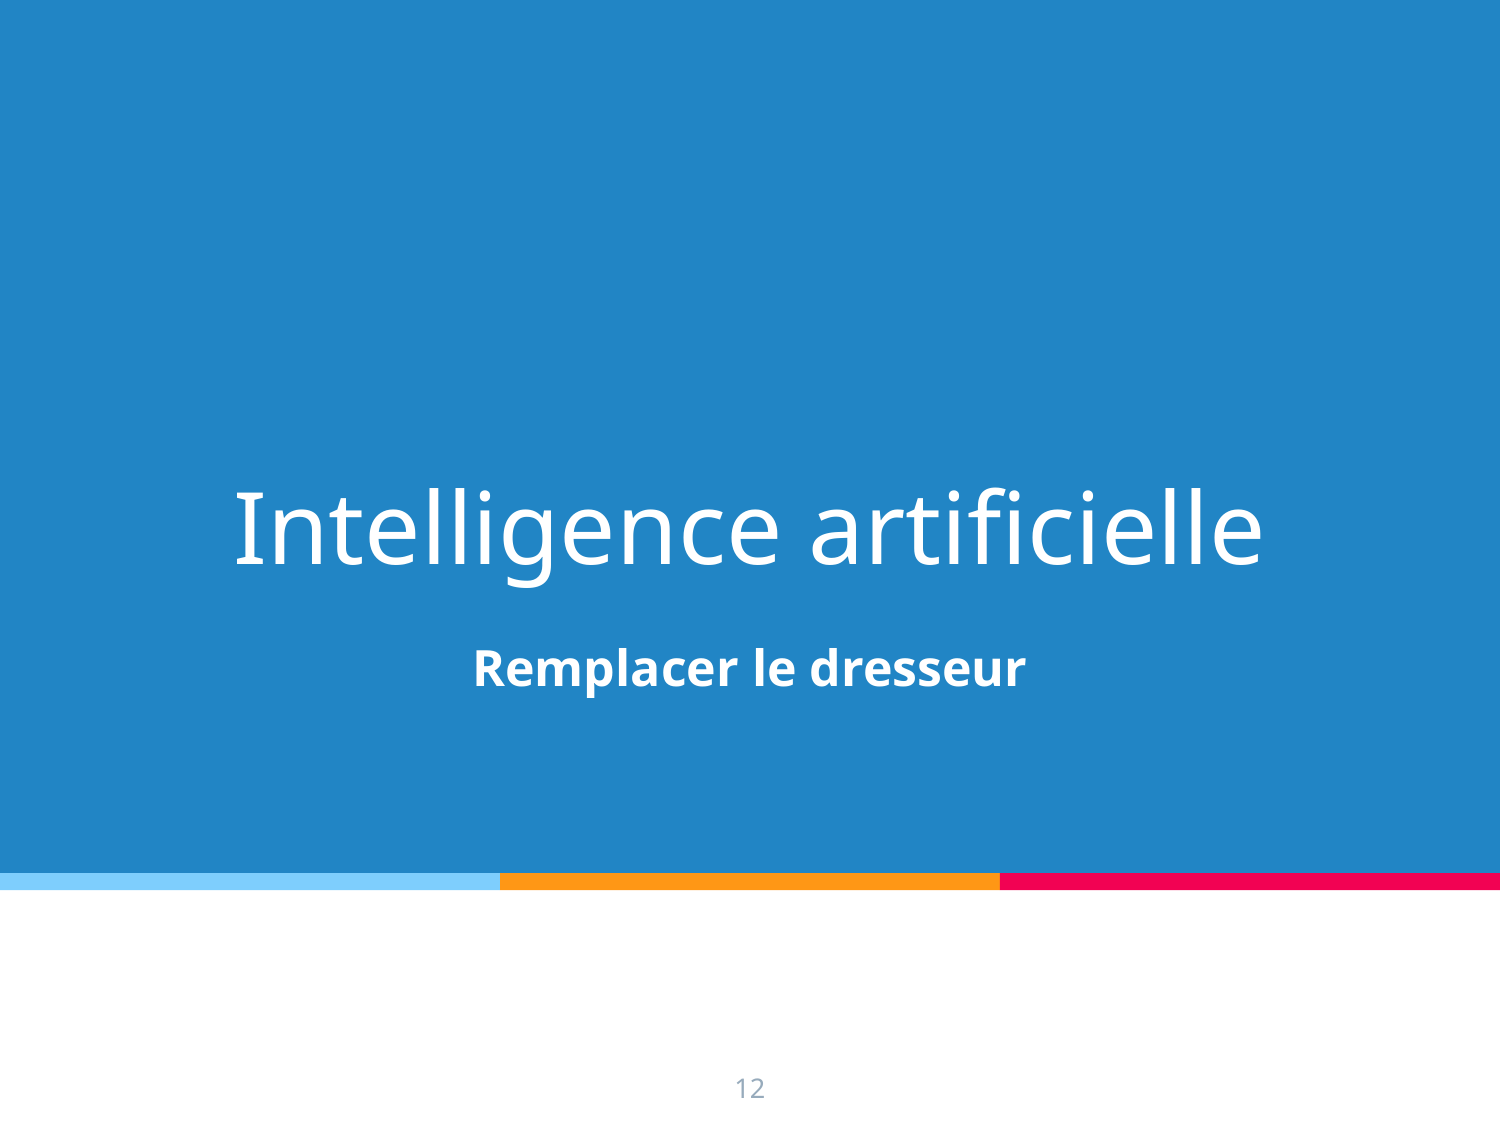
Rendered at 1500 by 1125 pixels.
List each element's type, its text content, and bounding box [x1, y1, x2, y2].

slide_number ‹#› [0, 1056, 1500, 1125]
subtitle Remplacer le dresseur [112, 621, 1388, 793]
title Intelligence artificielle [112, 346, 1388, 600]
